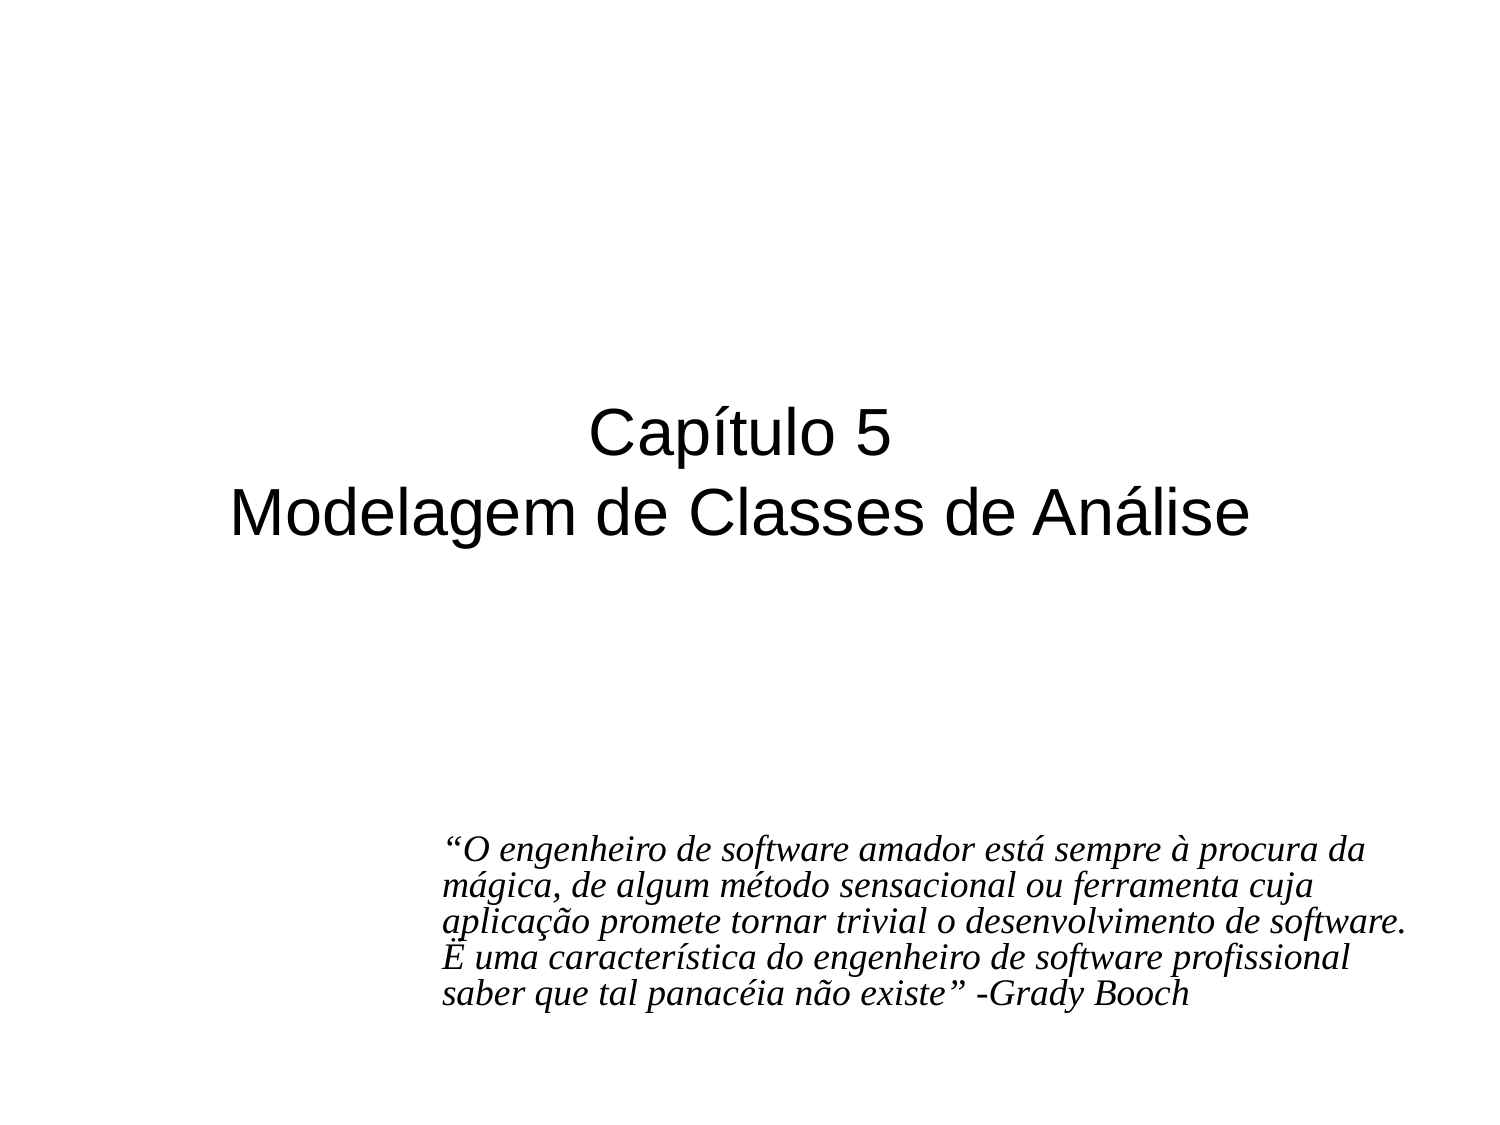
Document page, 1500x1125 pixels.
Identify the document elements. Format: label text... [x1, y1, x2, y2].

title Capítulo 5 Modelagem de Classes de Análise [112, 374, 1388, 563]
subtitle “O engenheiro de software amador está sempre à procura da mágica, de algum método sensacional ou ferramenta cuja aplicação promete tornar trivial o desenvolvimento de software. Ë uma característica do engenheiro de software profissional saber que tal panacéia não existe” -Grady Booch [426, 824, 1451, 1038]
